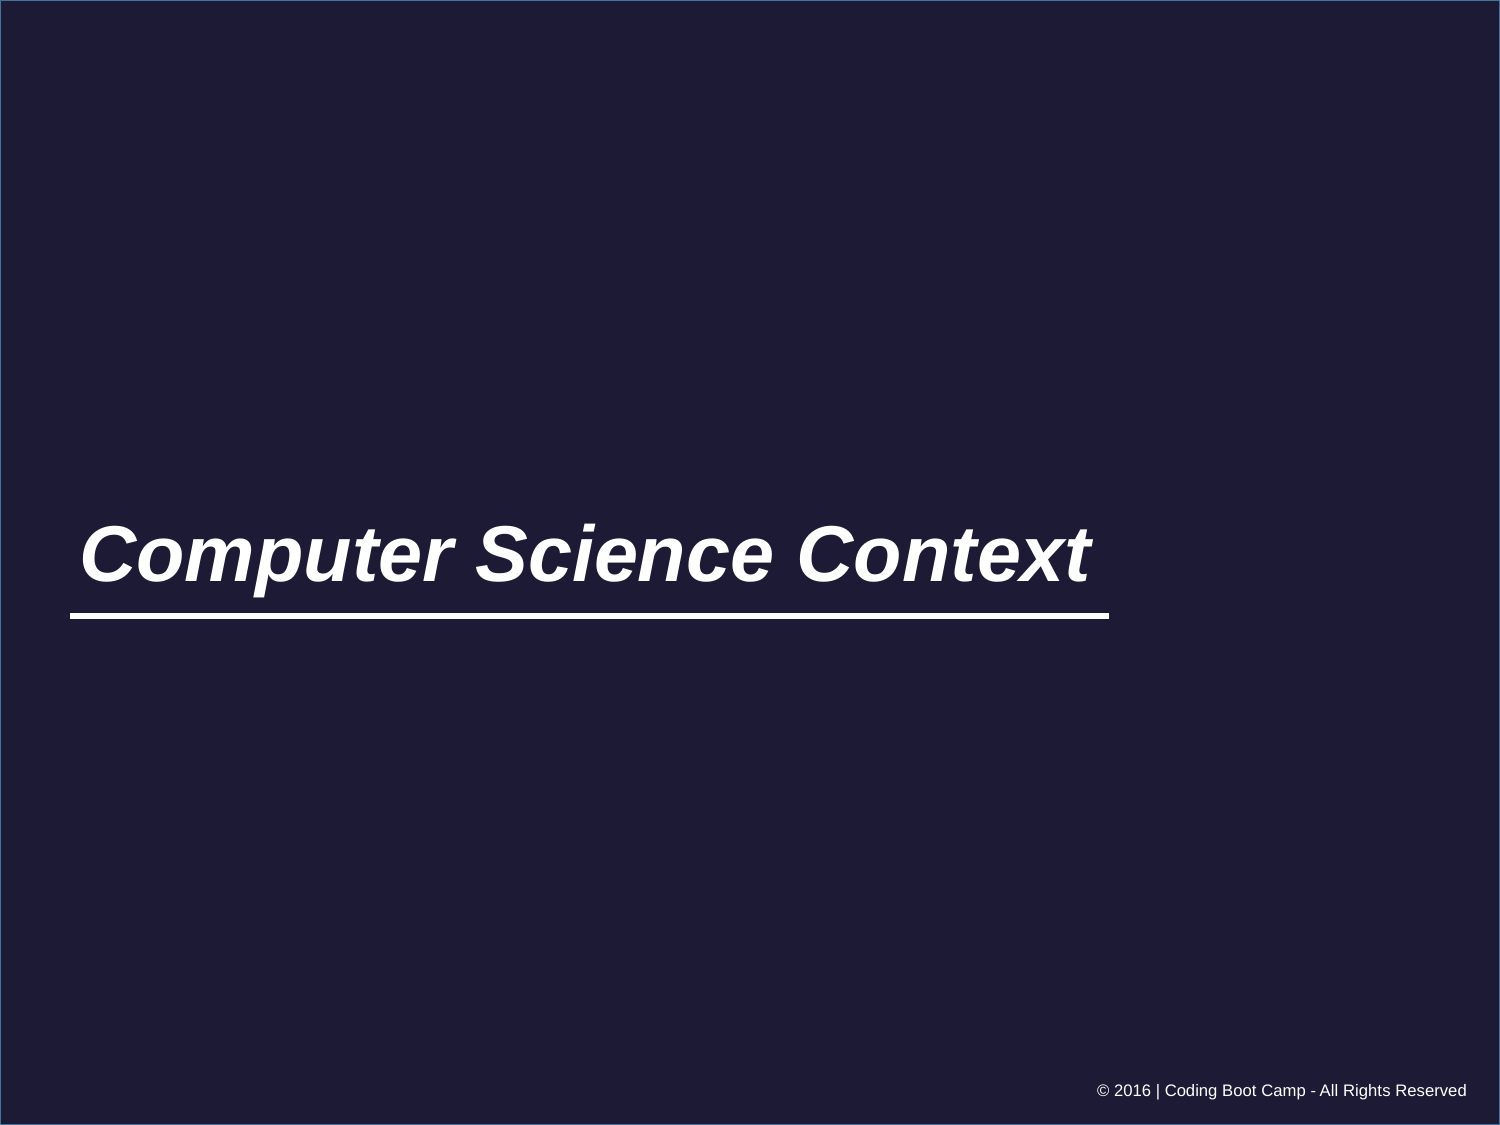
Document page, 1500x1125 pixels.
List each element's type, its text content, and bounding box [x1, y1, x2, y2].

title Computer Science Context [64, 484, 1415, 628]
